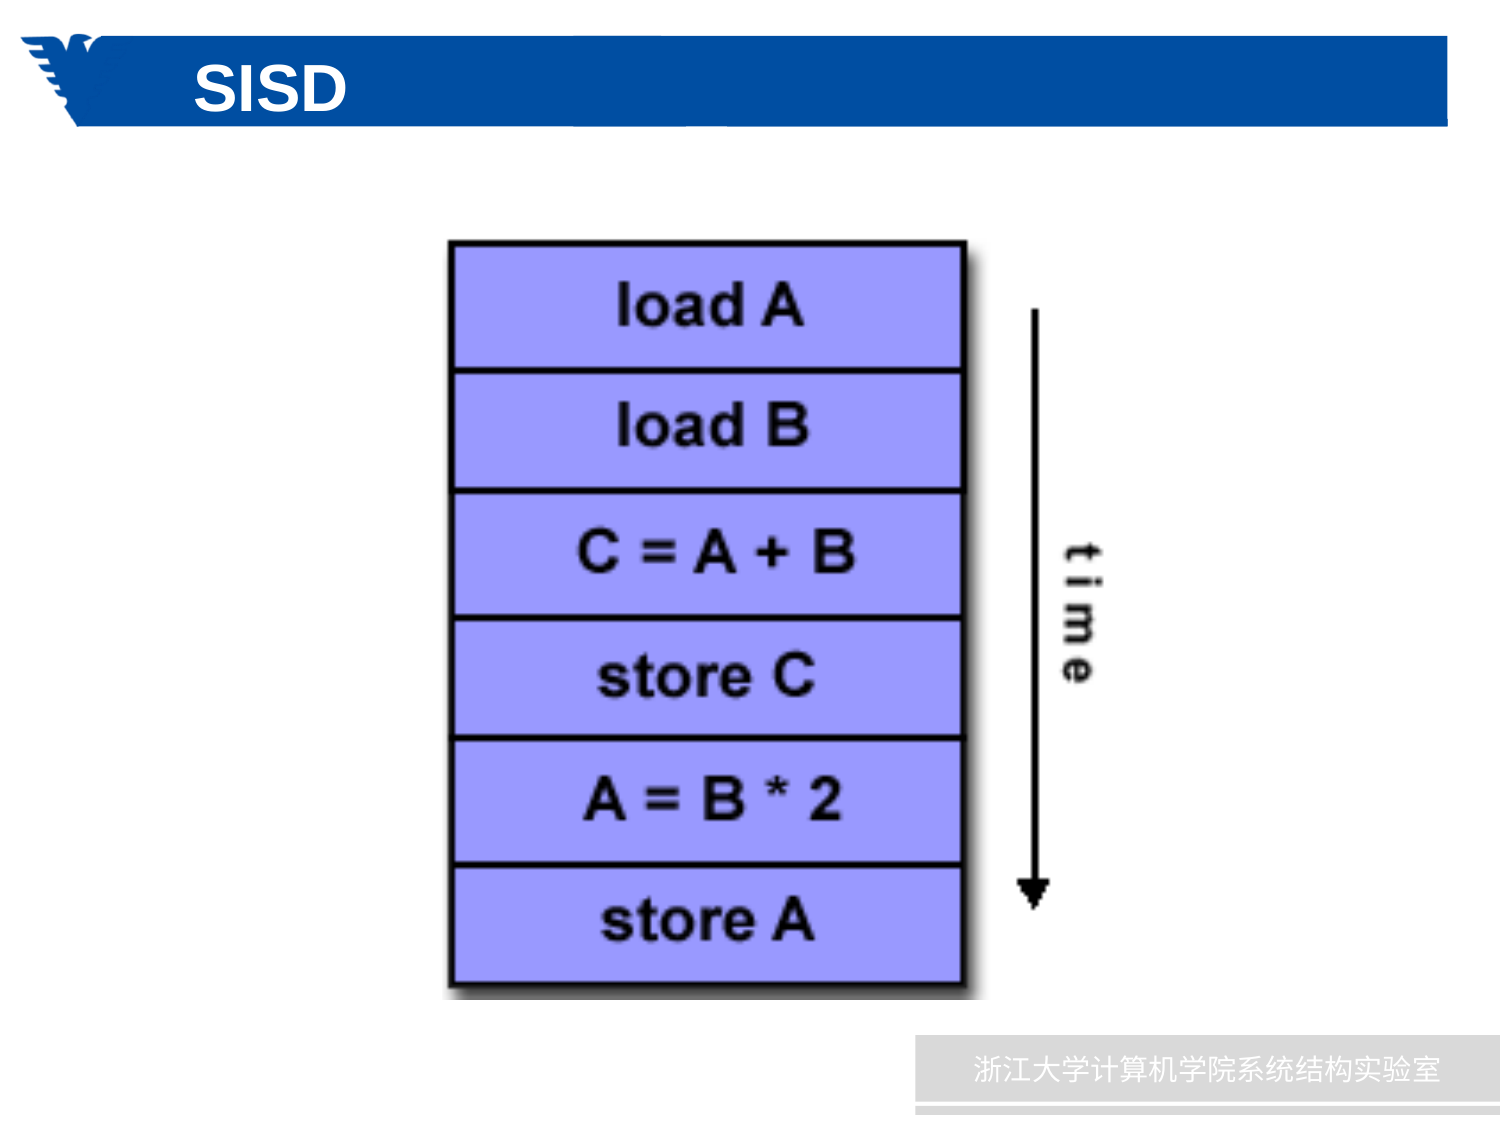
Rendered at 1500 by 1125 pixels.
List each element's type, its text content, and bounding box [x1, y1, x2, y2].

picture [442, 231, 1111, 1000]
title SISD [178, 37, 1347, 188]
picture [5, 19, 148, 127]
